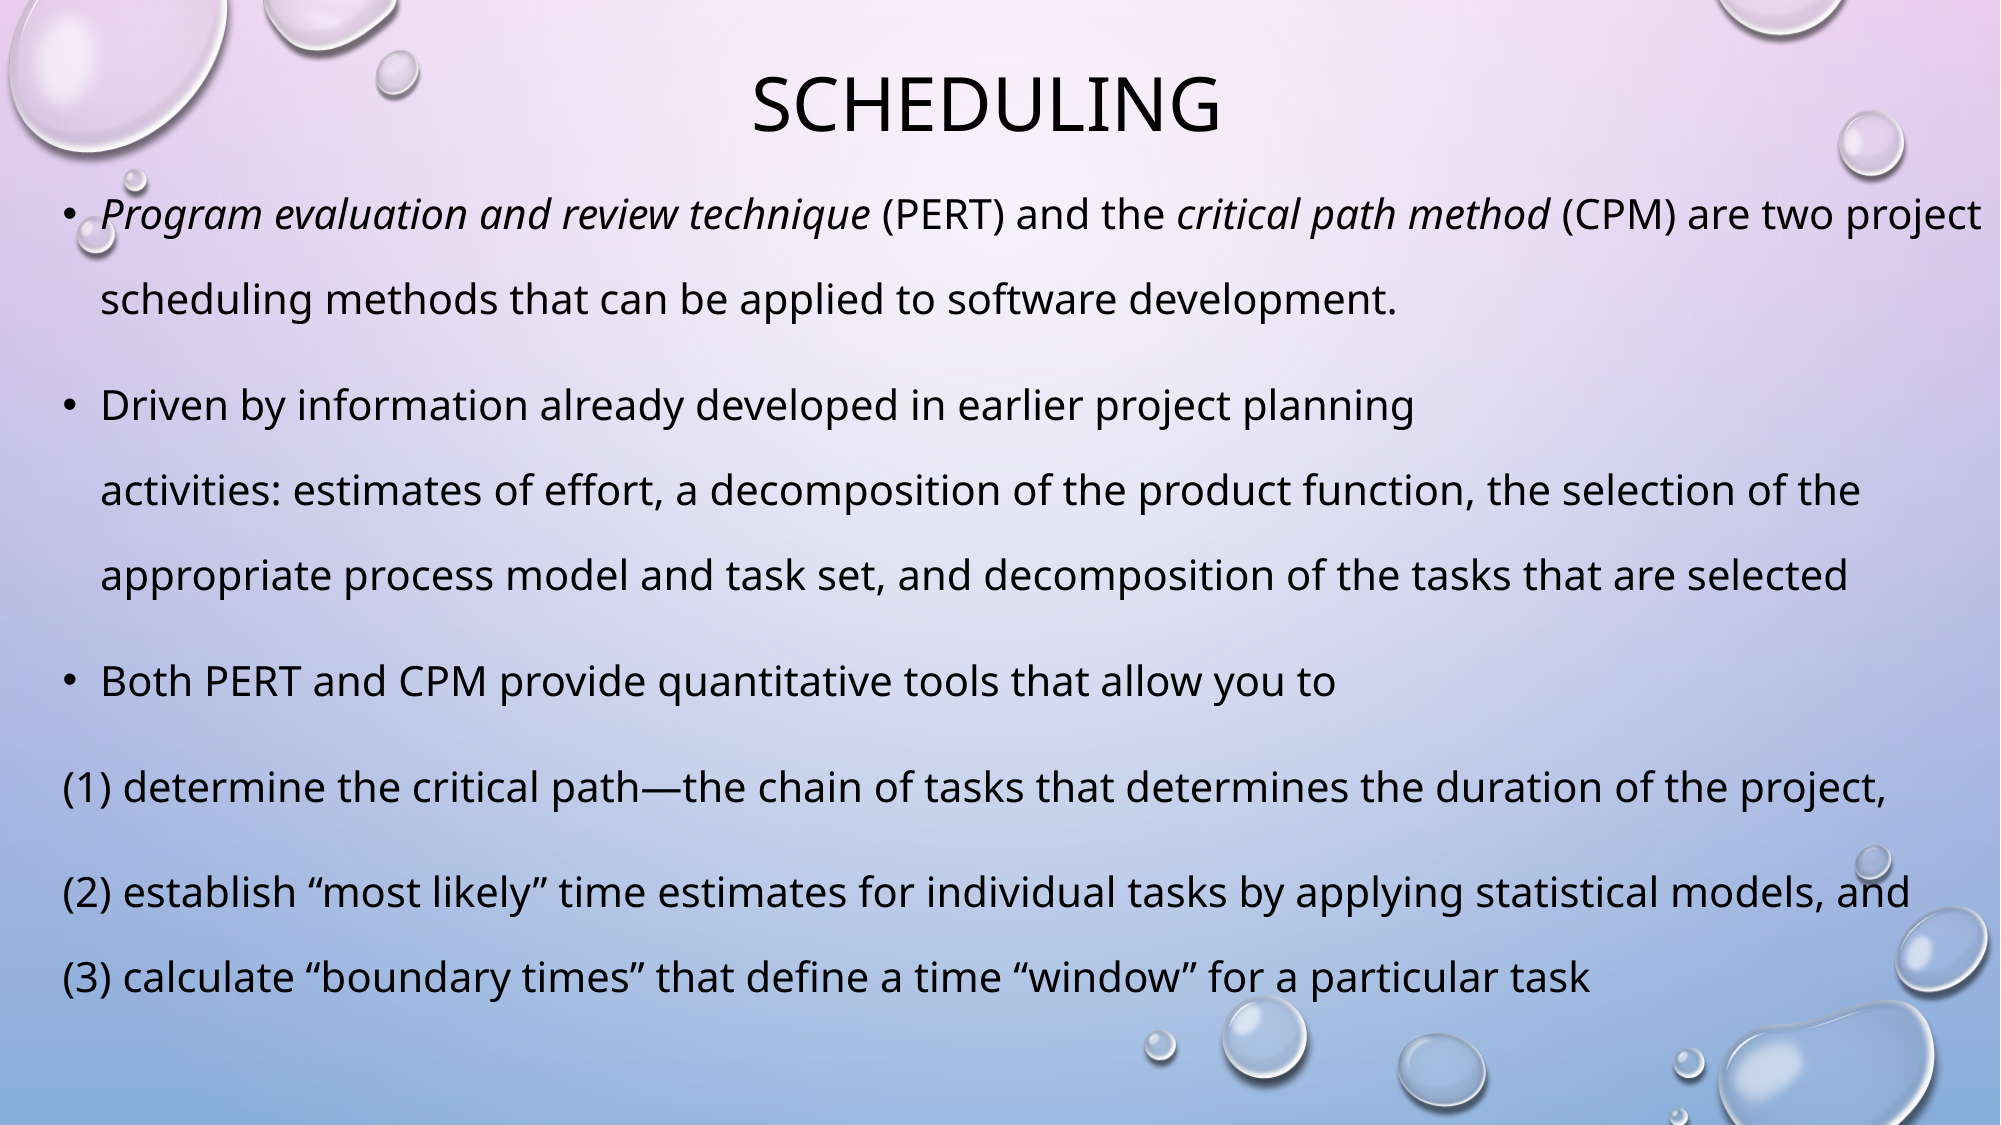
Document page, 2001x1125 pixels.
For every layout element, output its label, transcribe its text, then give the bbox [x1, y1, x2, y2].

picture [0, 0, 2000, 1125]
title Scheduling [137, 27, 1838, 145]
list Program evaluation and review technique (PERT) and the critical path method (CPM) are two project scheduling methods that can be applied to software development. Driven by information already developed in earlier project planning activities: estimates of effort, a decomposition of the product function, the selection of the appropriate process model and task set, and decomposition of the tasks that are selected Both PERT and CPM provide quantitative tools that allow you to (1) determine the critical path—the chain of tasks that determines the duration of the project, (2) establish “most likely” time estimates for individual tasks by applying statistical models, and (3) calculate “boundary times” that define a time “window” for a particular task [47, 145, 2000, 1016]
